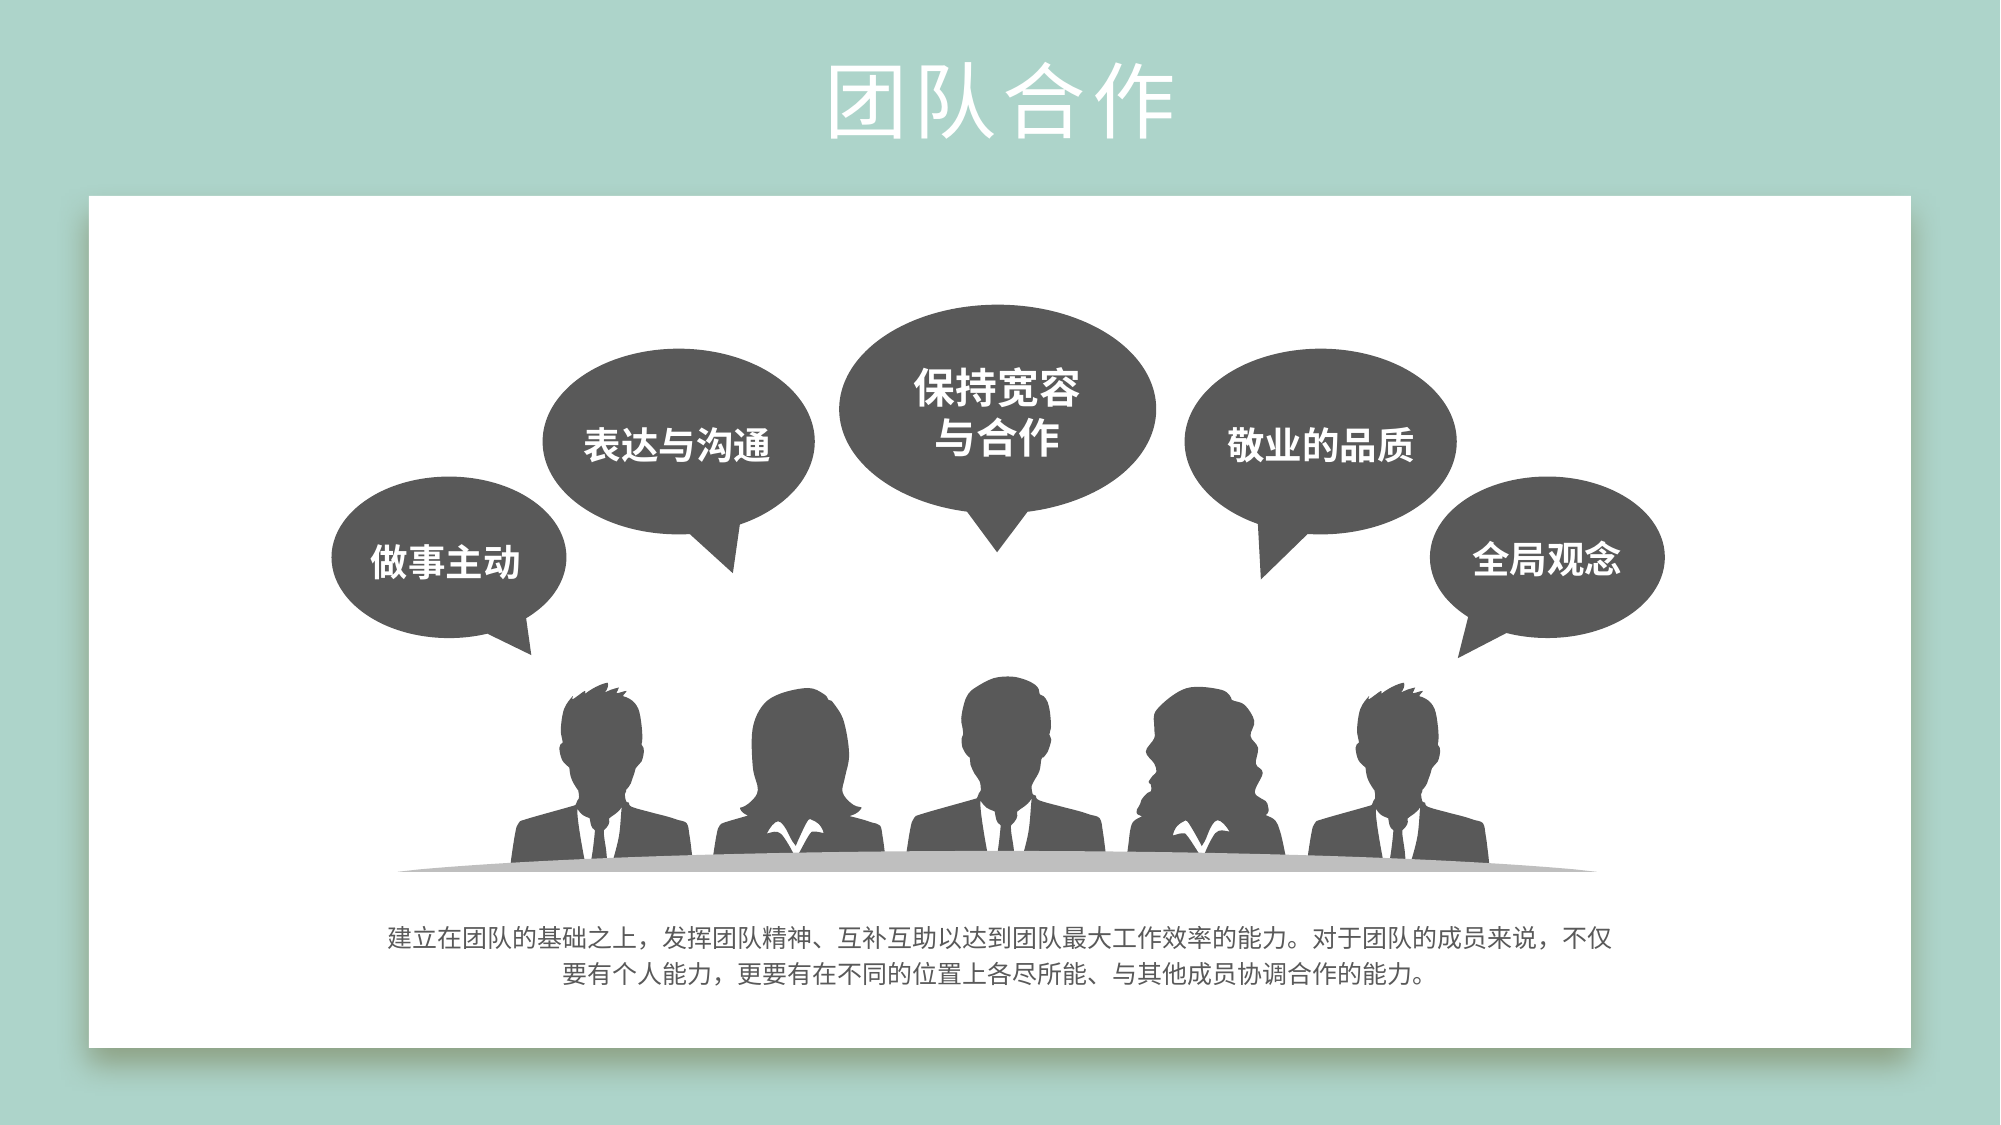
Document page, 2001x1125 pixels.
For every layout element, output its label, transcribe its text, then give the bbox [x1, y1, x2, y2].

text_box [711, 685, 887, 852]
text_box 建立在团队的基础之上，发挥团队精神、互补互助以达到团队最大工作效率的能力。对于团队的成员来说，不仅要有个人能力，更要有在不同的位置上各尽所能、与其他成员协调合作的能力。 [365, 908, 1635, 1014]
text_box [87, 194, 1913, 1050]
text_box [331, 476, 567, 639]
text_box [904, 674, 1108, 849]
text_box [1306, 680, 1492, 861]
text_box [542, 348, 815, 535]
text_box [395, 848, 1599, 874]
text_box [1125, 684, 1287, 852]
text_box [508, 680, 694, 860]
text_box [1184, 348, 1458, 535]
title 团队合作 [578, 53, 1422, 145]
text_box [1429, 476, 1666, 639]
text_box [838, 304, 1157, 514]
